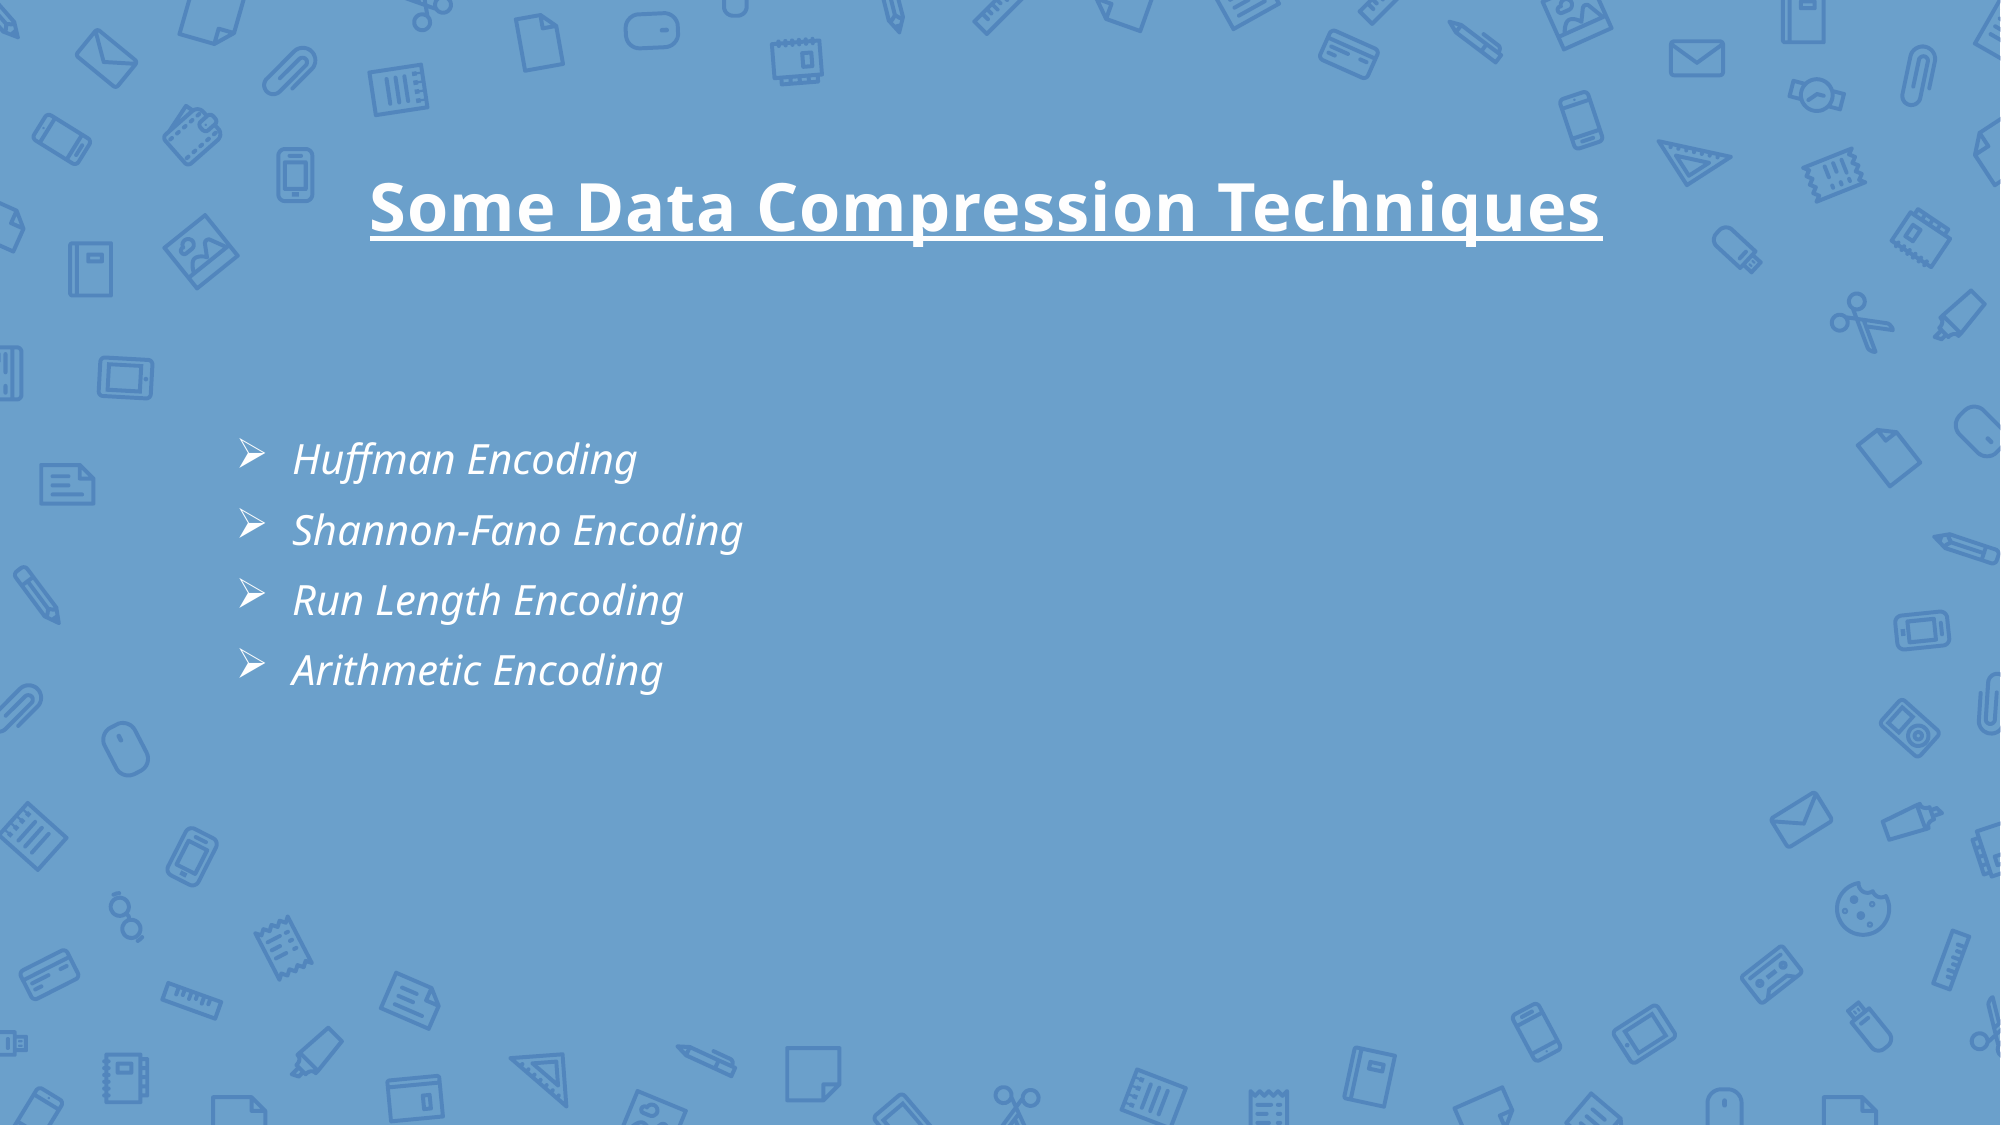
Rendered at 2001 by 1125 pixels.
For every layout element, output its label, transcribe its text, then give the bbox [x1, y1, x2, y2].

text_box Huffman Encoding Shannon-Fano Encoding Run Length Encoding Arithmetic Encoding [221, 422, 1822, 702]
text_box Some Data Compression Techniques [355, 151, 1618, 253]
